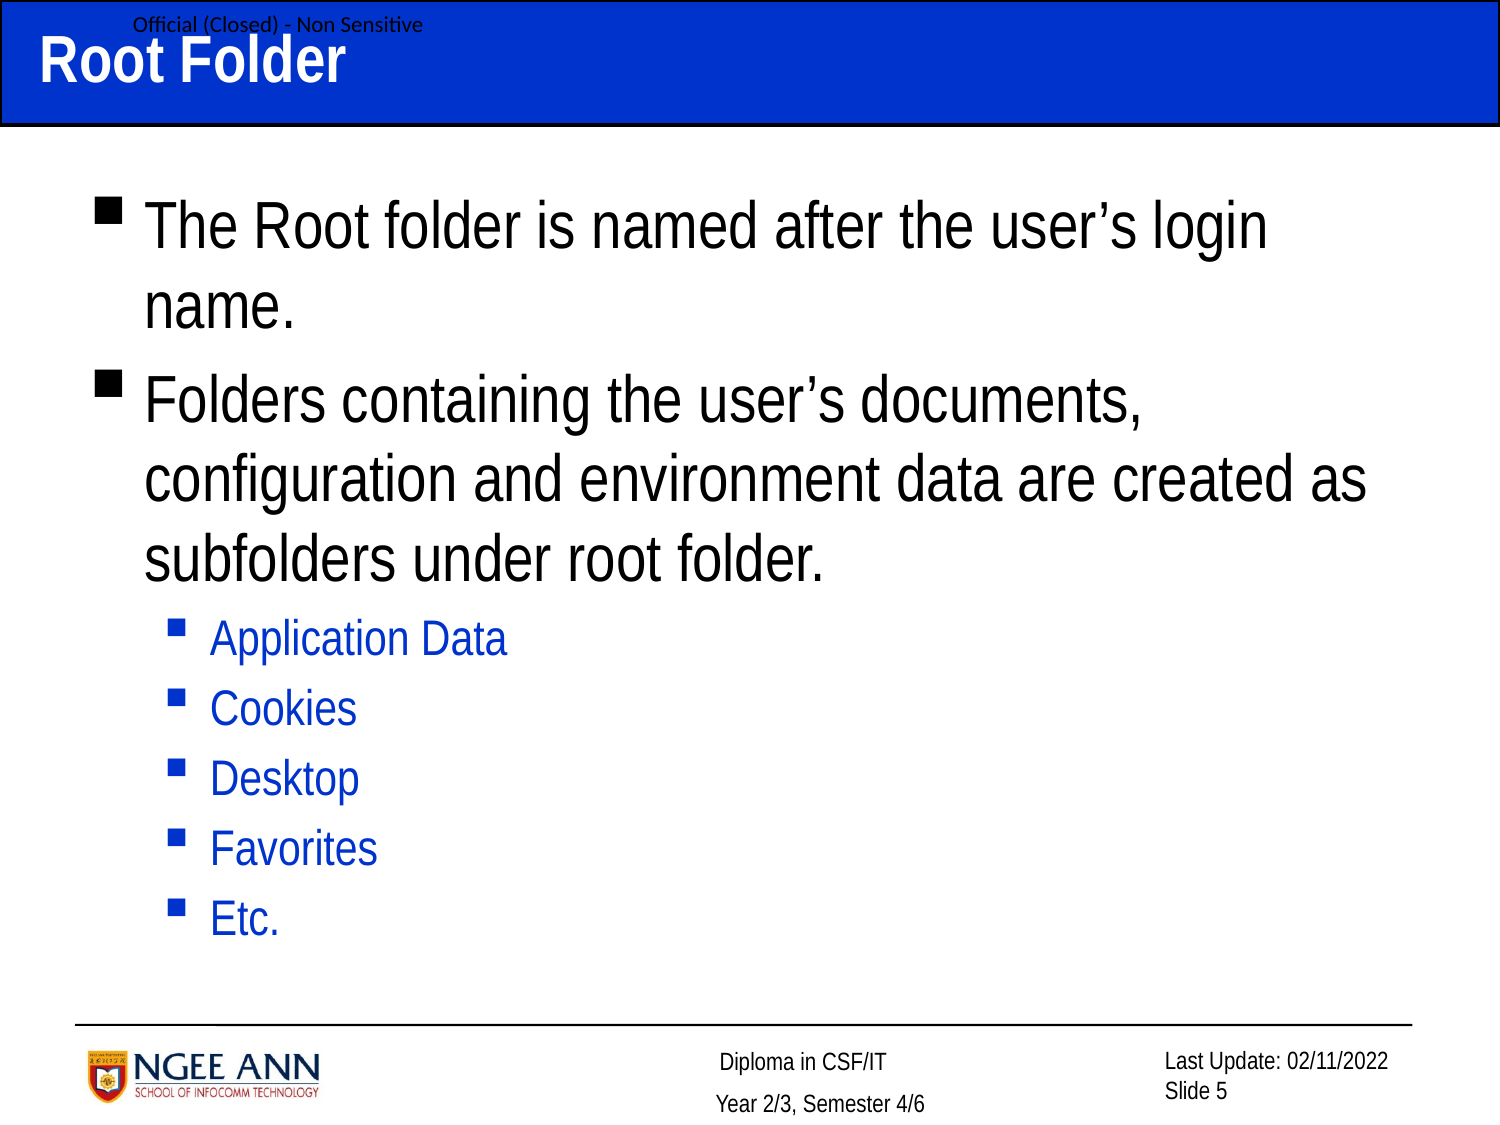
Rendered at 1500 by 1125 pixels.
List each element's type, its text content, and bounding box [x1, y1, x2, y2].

list The Root folder is named after the user’s login name. Folders containing the user’s documents, configuration and environment data are created as subfolders under root folder. Application Data Cookies Desktop Favorites Etc. [72, 174, 1411, 942]
title Root Folder [23, 0, 1500, 115]
picture [62, 1028, 344, 1125]
